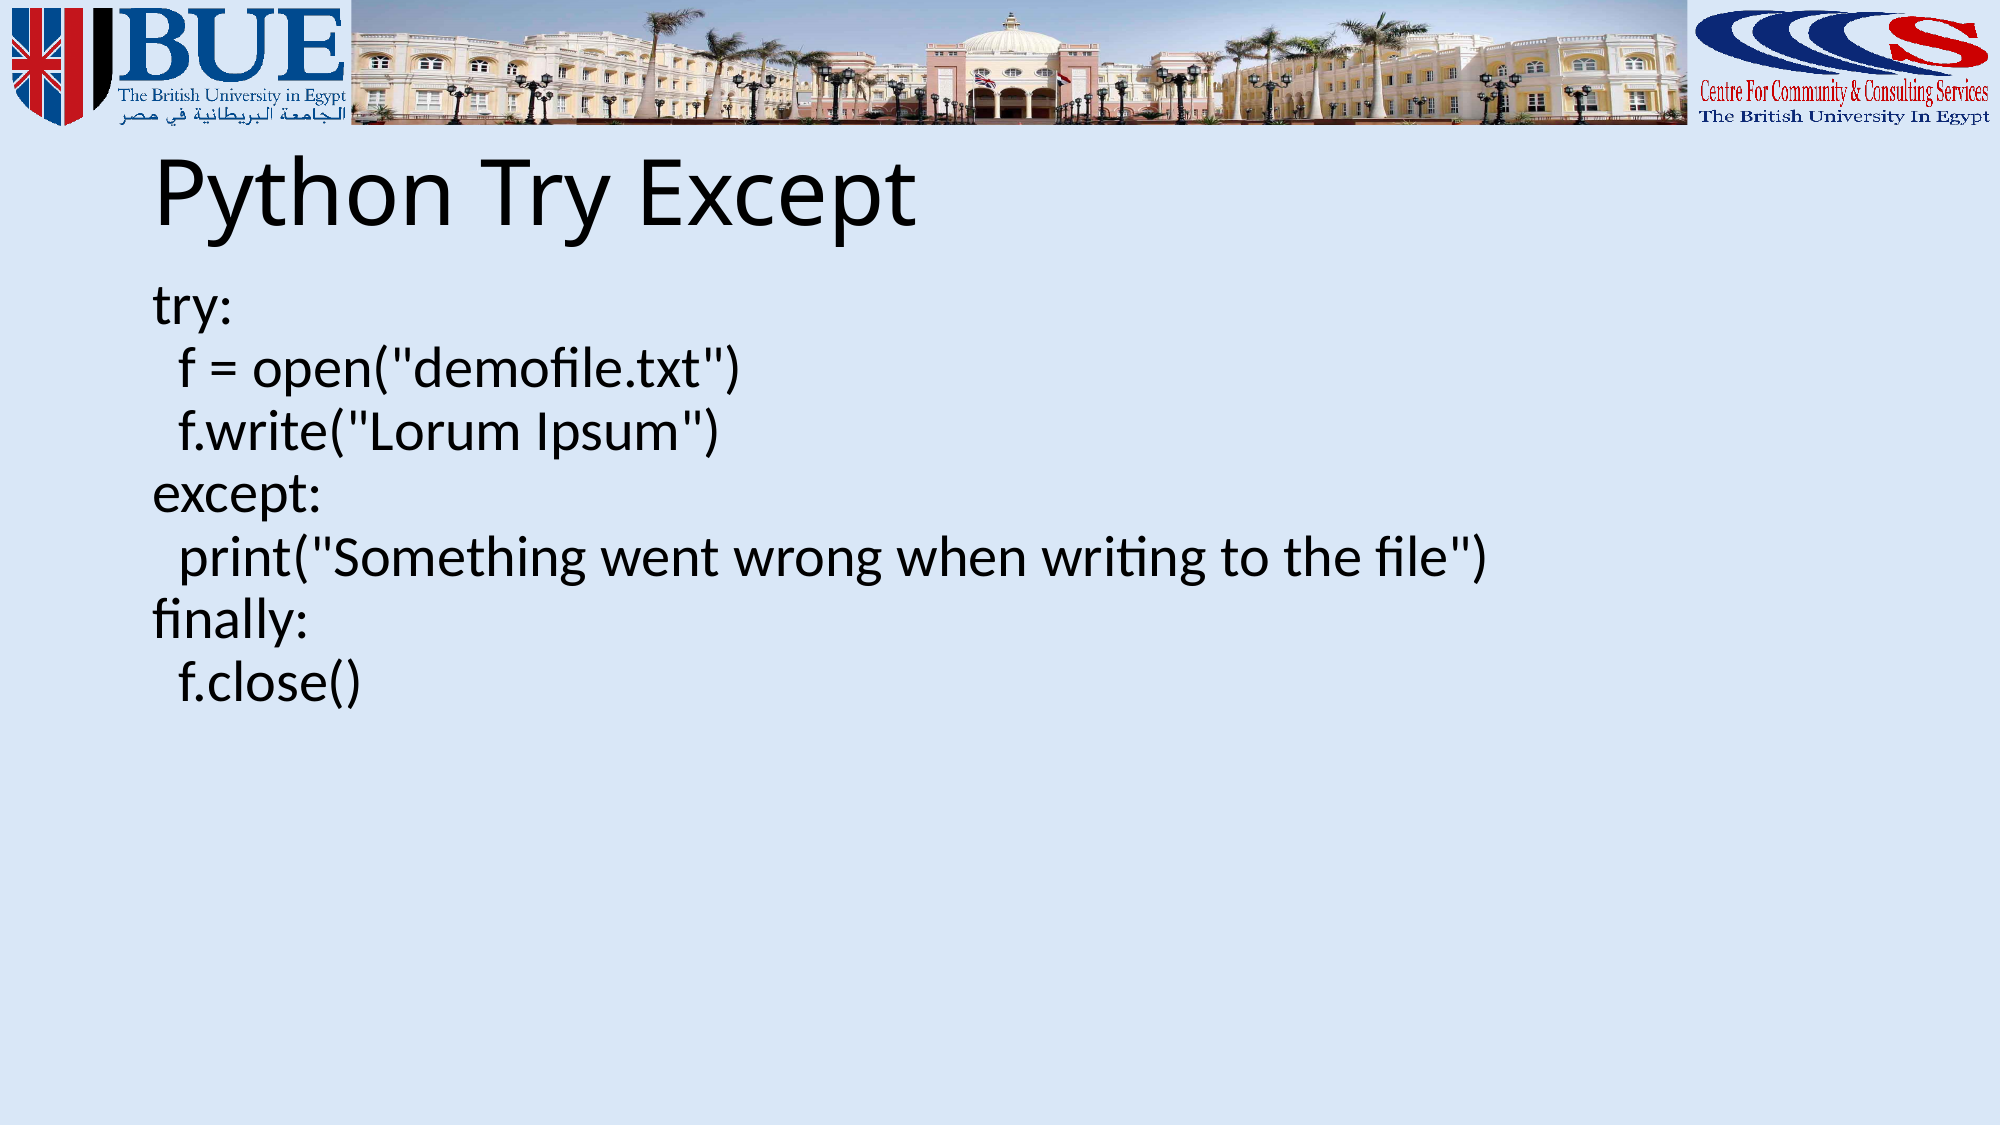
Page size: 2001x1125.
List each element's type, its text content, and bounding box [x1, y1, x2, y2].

list try: f = open("demofile.txt") f.write("Lorum Ipsum") except: print("Something went wrong when writing to the file") finally: f.close() [137, 266, 1863, 1014]
picture [6, 0, 2000, 137]
title Python Try Except [137, 127, 1863, 265]
